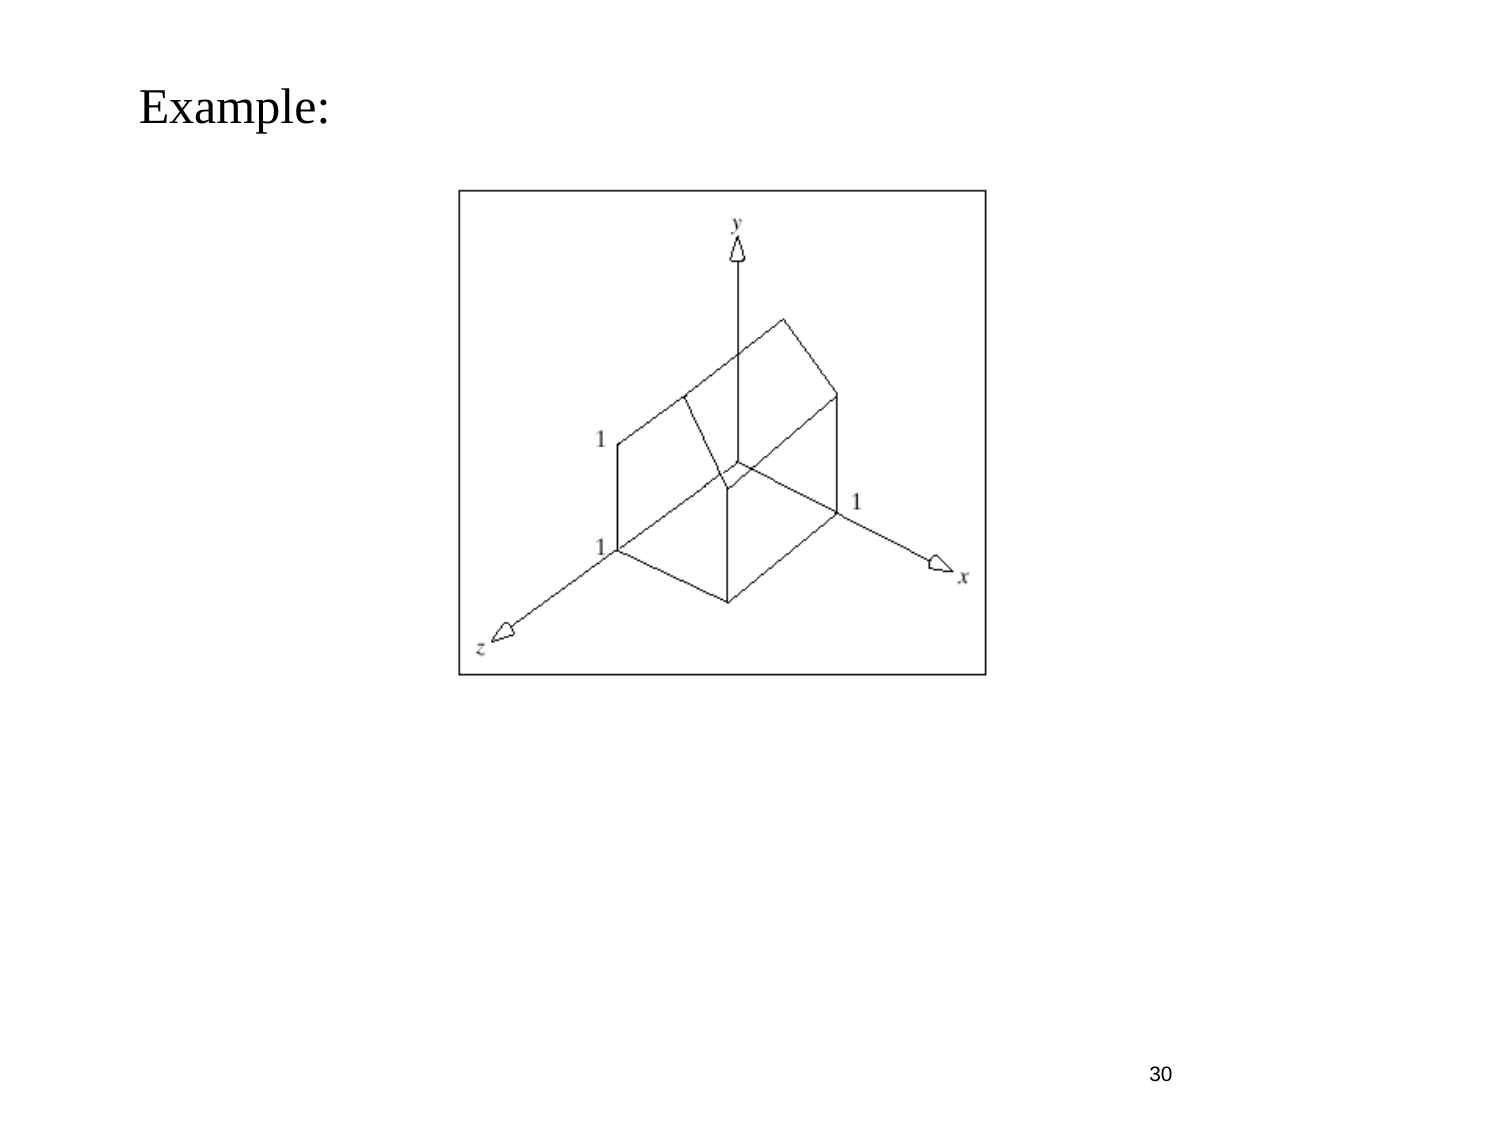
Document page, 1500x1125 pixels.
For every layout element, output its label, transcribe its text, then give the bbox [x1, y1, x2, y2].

text_box Example: [123, 66, 346, 142]
slide_number 30 [1059, 1042, 1397, 1103]
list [454, 184, 993, 682]
